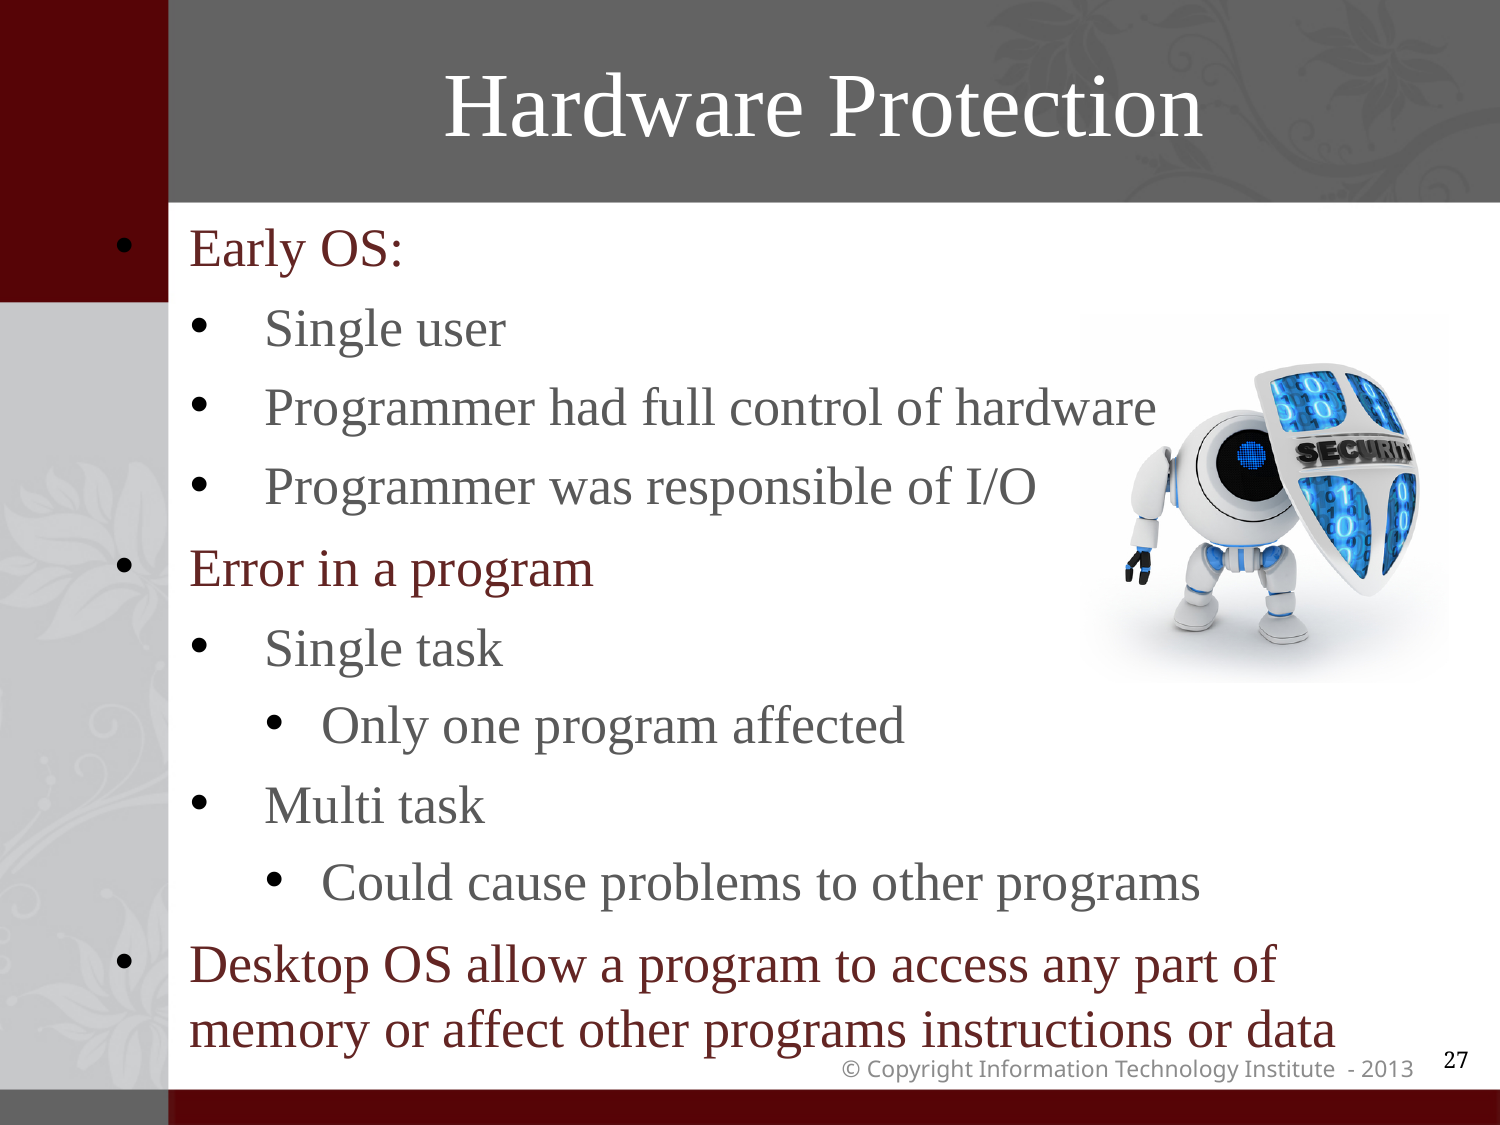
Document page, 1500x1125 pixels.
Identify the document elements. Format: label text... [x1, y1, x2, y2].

picture [1080, 314, 1449, 683]
picture [0, 0, 1500, 1125]
title Hardware Protection [187, 0, 1463, 204]
list Early OS: Single user Programmer had full control of hardware Programmer was responsible of I/O Error in a program Single task Only one program affected Multi task Could cause problems to other programs Desktop OS allow a program to access any part of memory or affect other programs instructions or data [99, 204, 1471, 1106]
